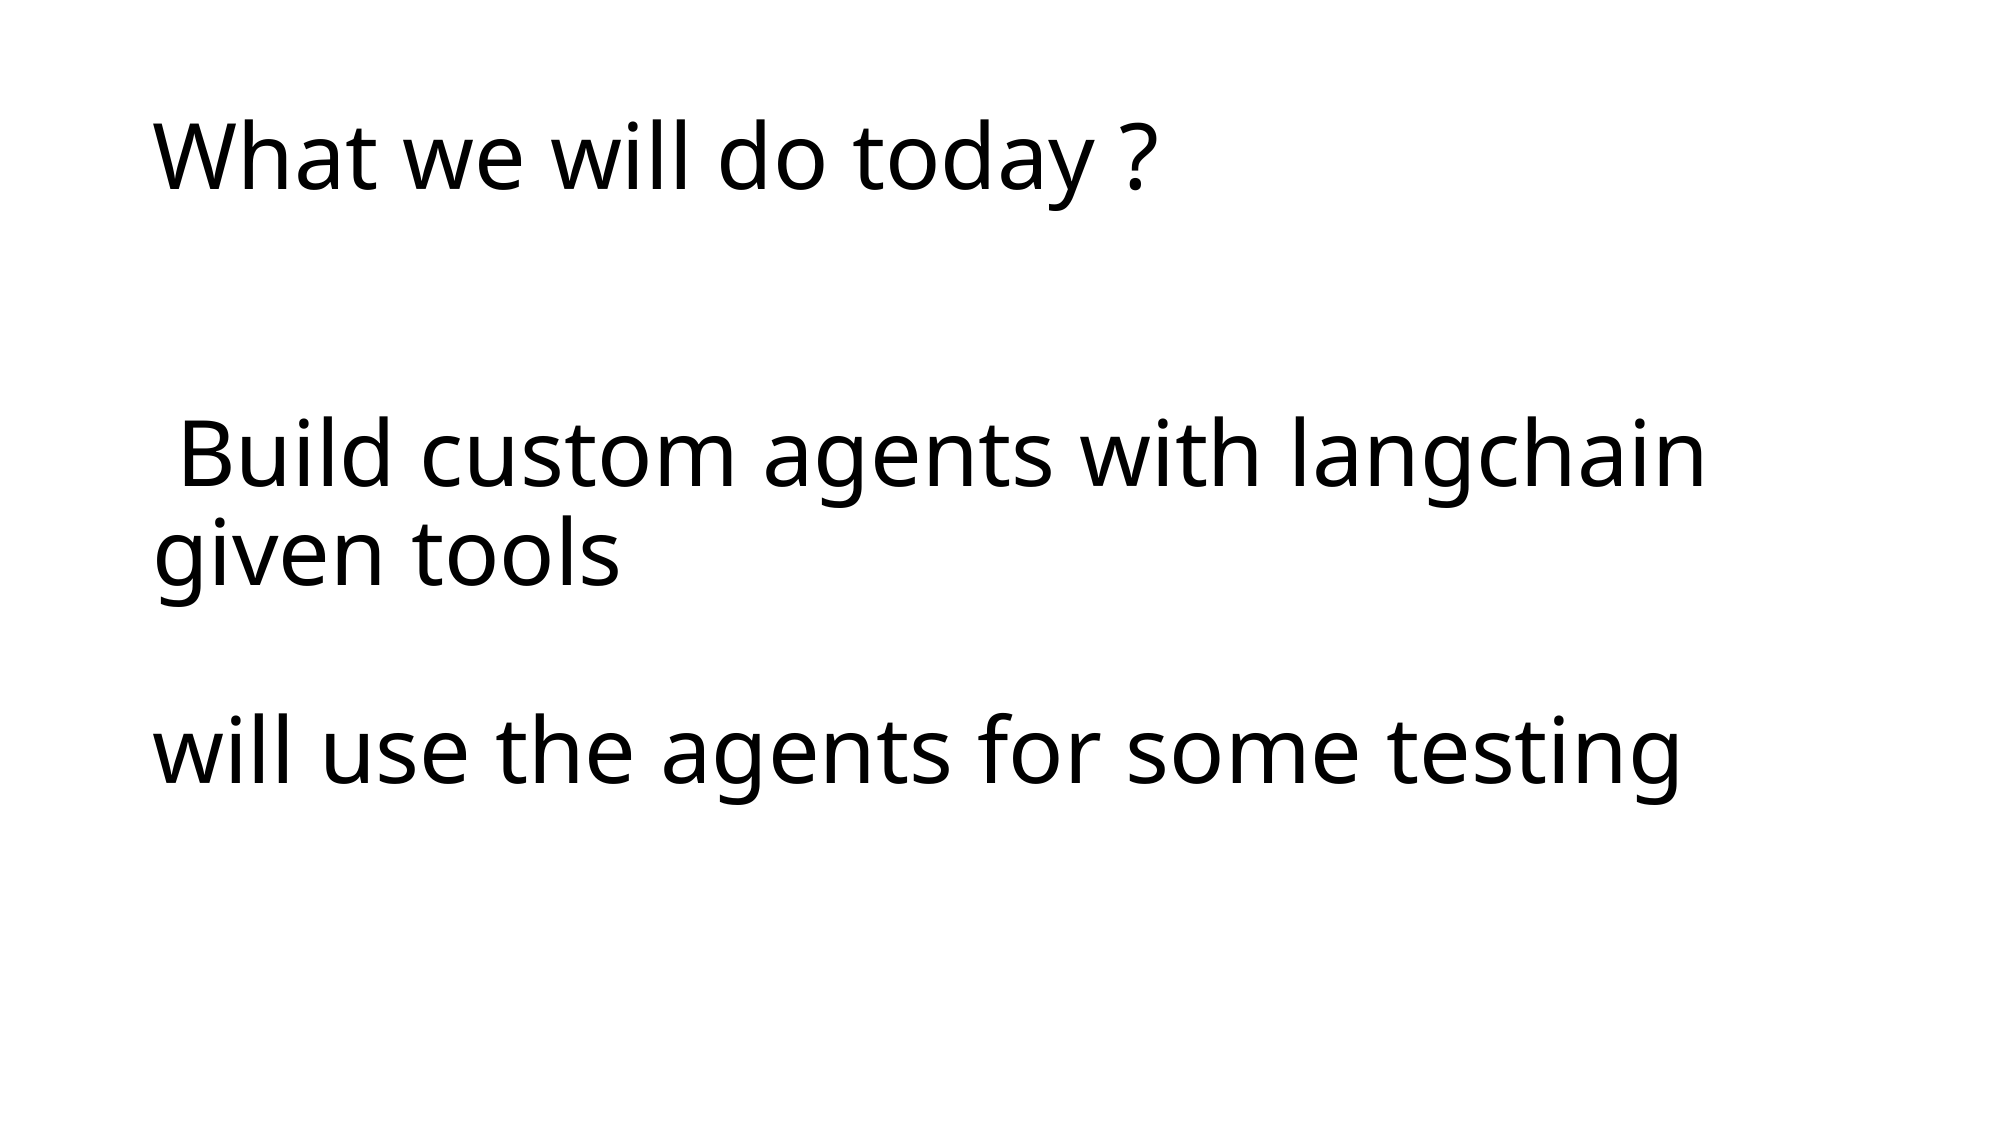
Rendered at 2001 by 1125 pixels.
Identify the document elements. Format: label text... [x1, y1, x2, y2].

title What we will do today ? Build custom agents with langchain given tools will use the agents for some testing [137, 59, 1863, 854]
